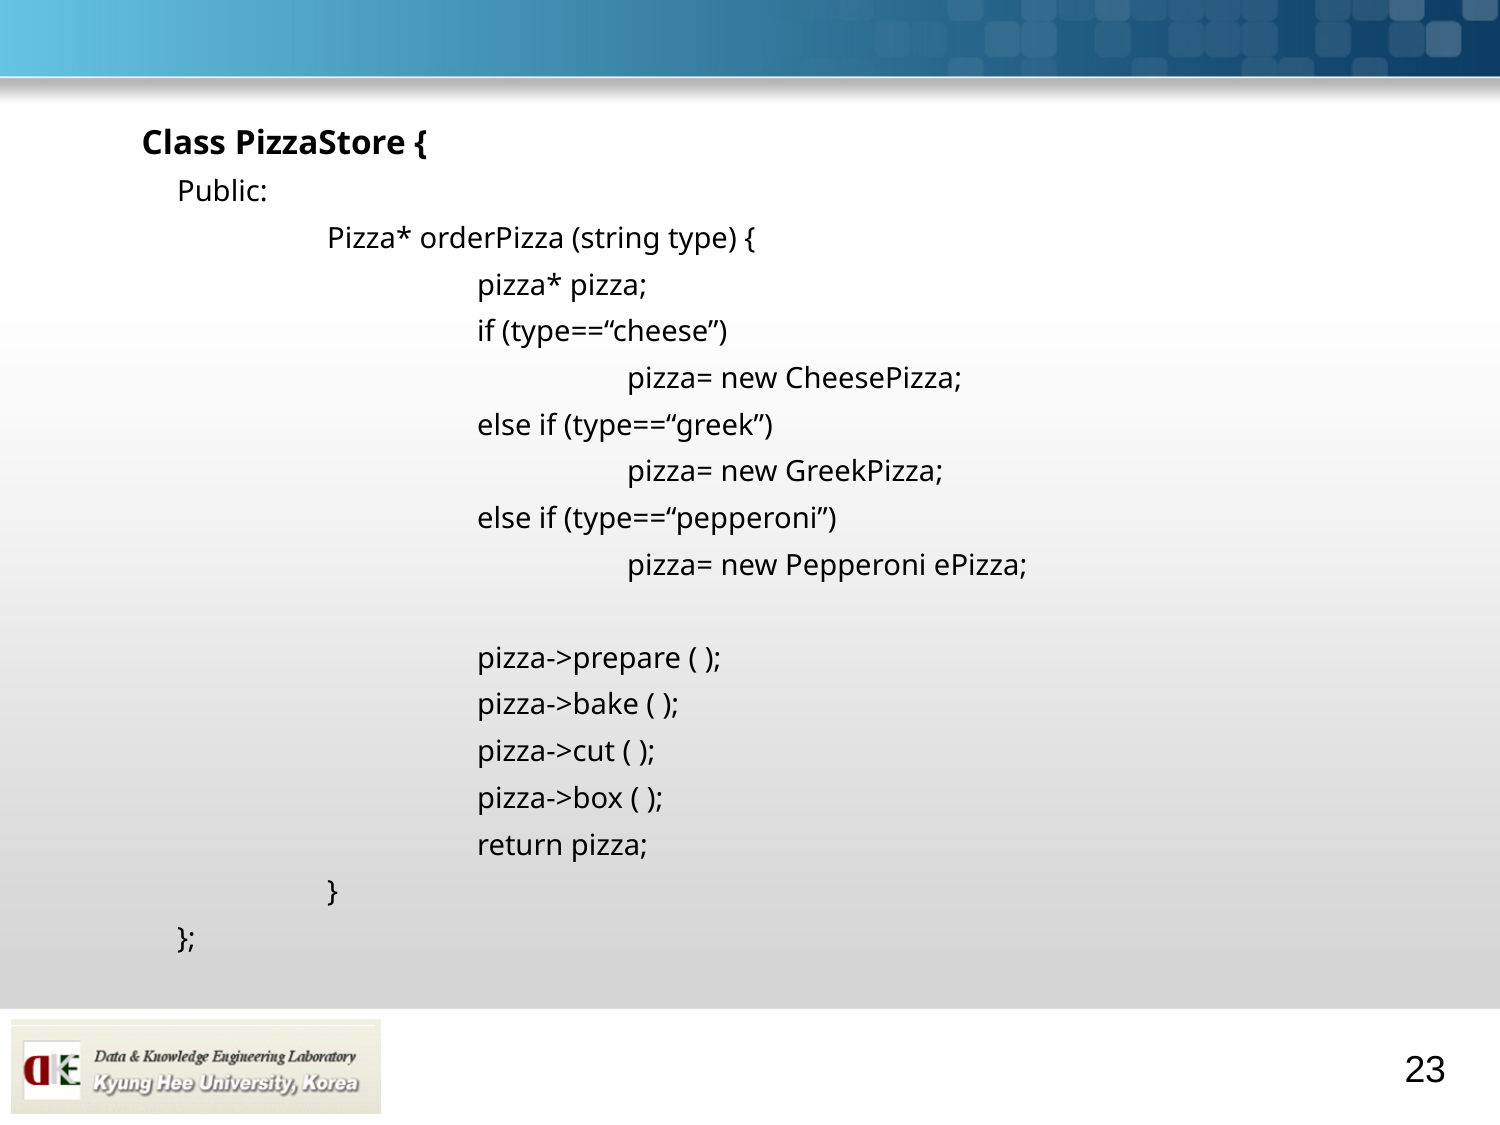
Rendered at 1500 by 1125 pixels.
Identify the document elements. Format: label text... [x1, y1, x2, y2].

picture [0, 0, 1500, 1125]
text_box Class PizzaStore { Public: Pizza* orderPizza (string type) { pizza* pizza; if (type==“cheese”) pizza= new CheesePizza; else if (type==“greek”) pizza= new GreekPizza; else if (type==“pepperoni”) pizza= new Pepperoni ePizza; pizza->prepare ( ); pizza->bake ( ); pizza->cut ( ); pizza->box ( ); return pizza; } }; [135, 113, 1365, 536]
